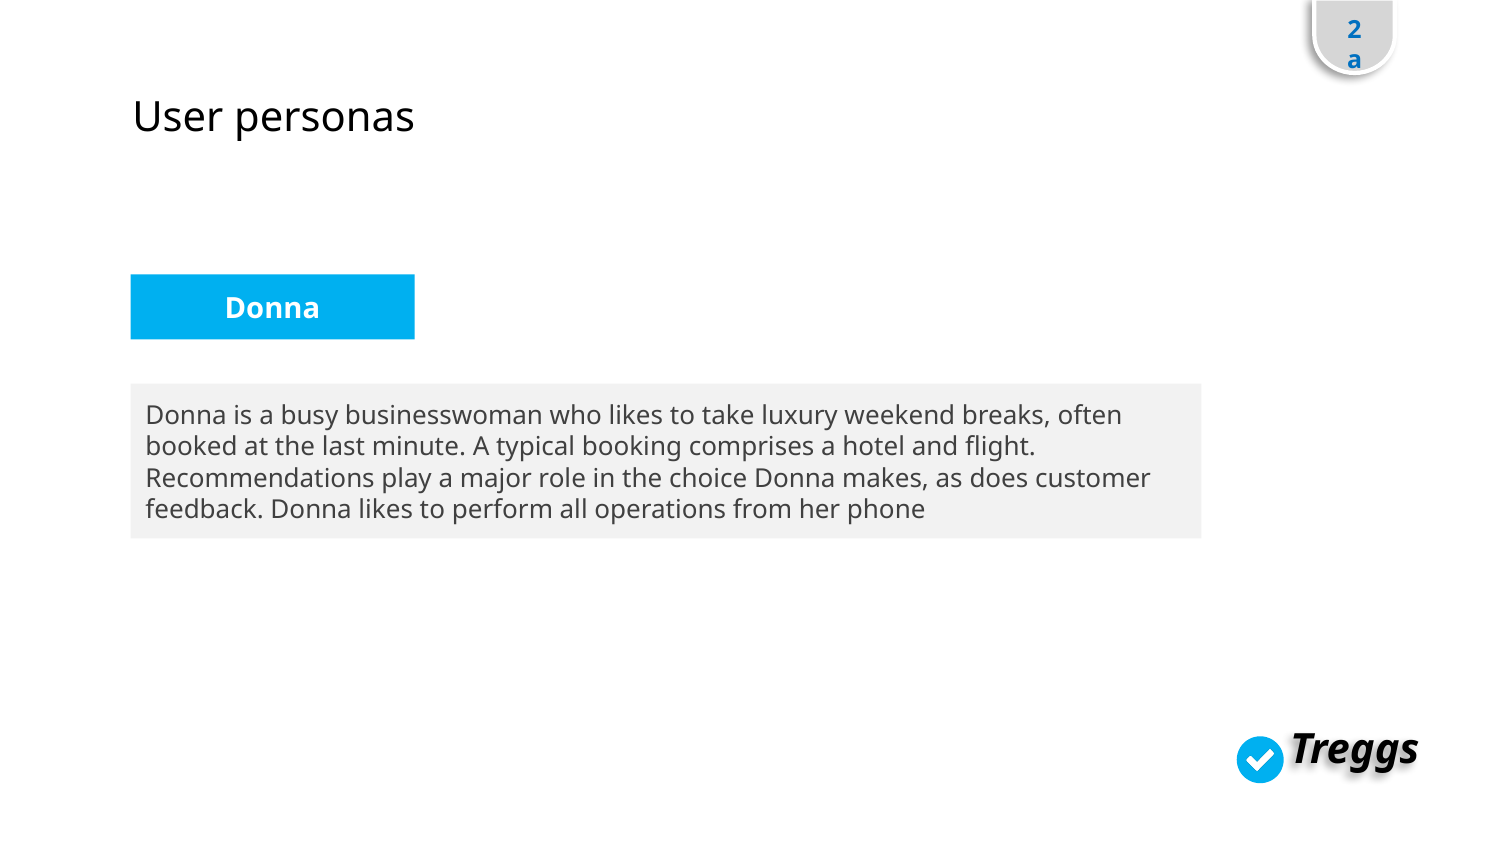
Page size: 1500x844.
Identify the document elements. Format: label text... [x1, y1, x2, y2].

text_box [130, 274, 415, 341]
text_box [1314, 0, 1396, 74]
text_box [1236, 706, 1467, 788]
text_box Donna is a busy businesswoman who likes to take luxury weekend breaks, often booked at the last minute. A typical booking comprises a hotel and flight. Recommendations play a major role in the choice Donna makes, as does customer feedback. Donna likes to perform all operations from her phone [130, 383, 1202, 539]
text_box User personas [117, 81, 430, 147]
